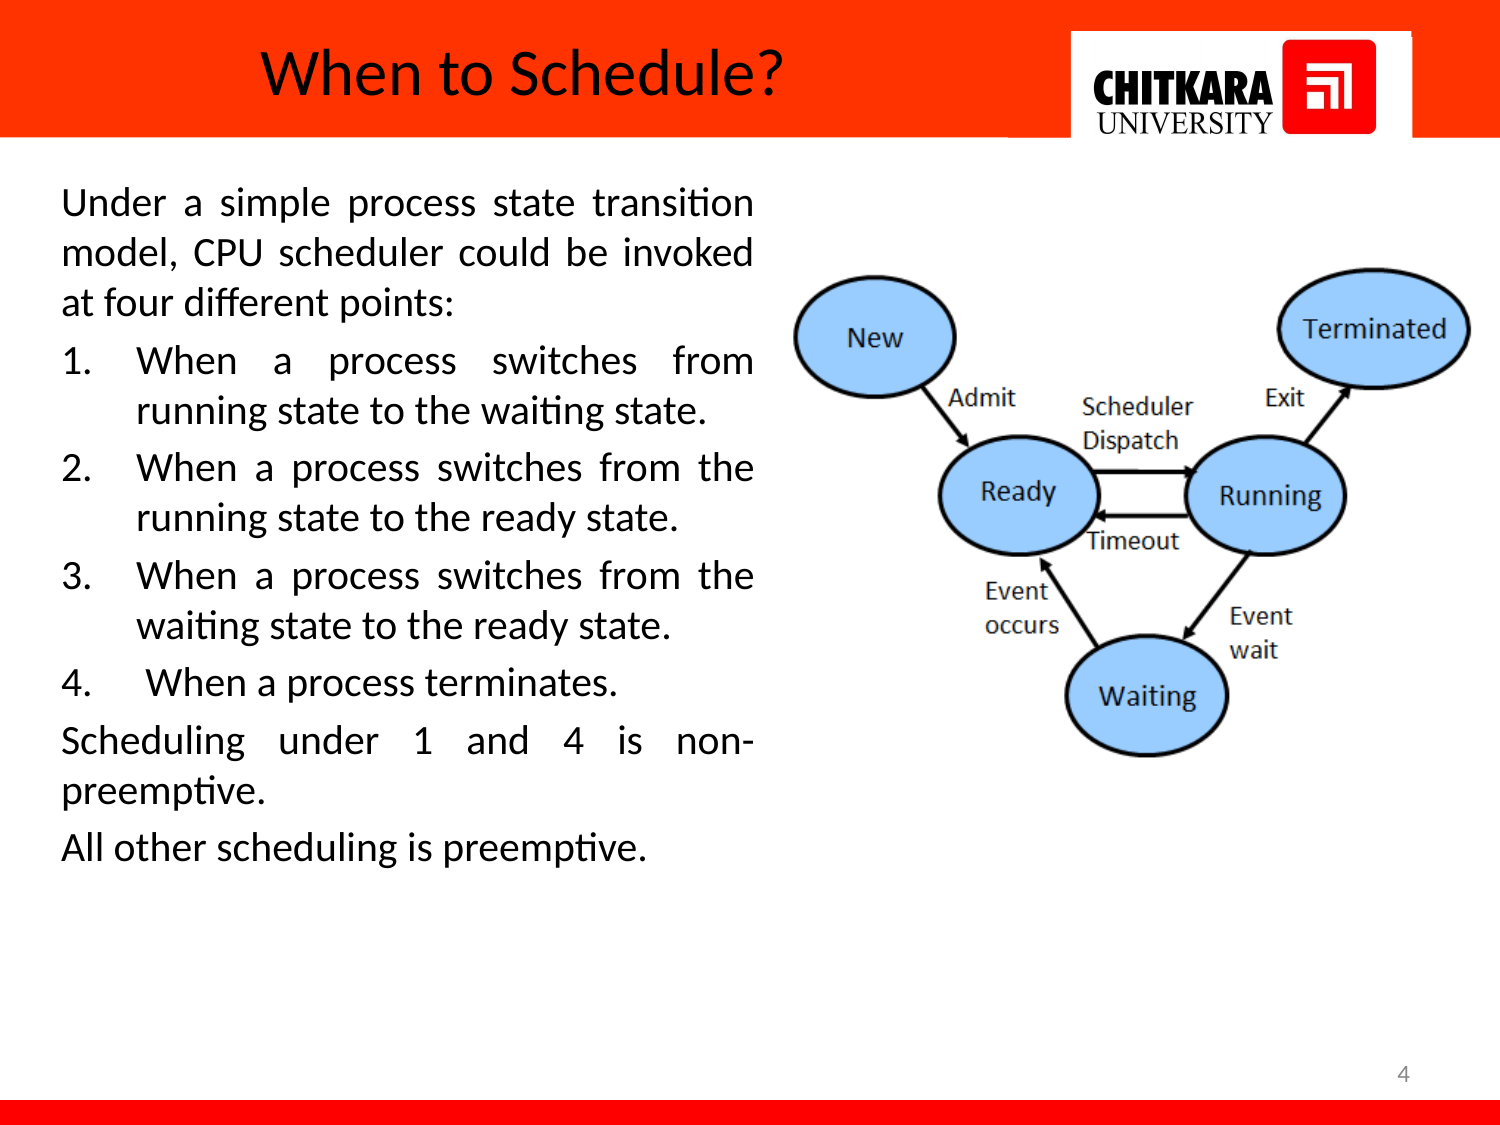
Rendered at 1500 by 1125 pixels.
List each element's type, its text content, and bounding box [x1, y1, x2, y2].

picture [792, 259, 1480, 765]
title When to Schedule? [0, 0, 1063, 138]
picture [1074, 37, 1391, 138]
list Under a simple process state transition model, CPU scheduler could be invoked at four different points: When a process switches from running state to the waiting state. When a process switches from the running state to the ready state. When a process switches from the waiting state to the ready state. When a process terminates. Scheduling under 1 and 4 is non-preemptive. All other scheduling is preemptive. [27, 167, 770, 977]
slide_number 4 [1074, 1042, 1425, 1103]
